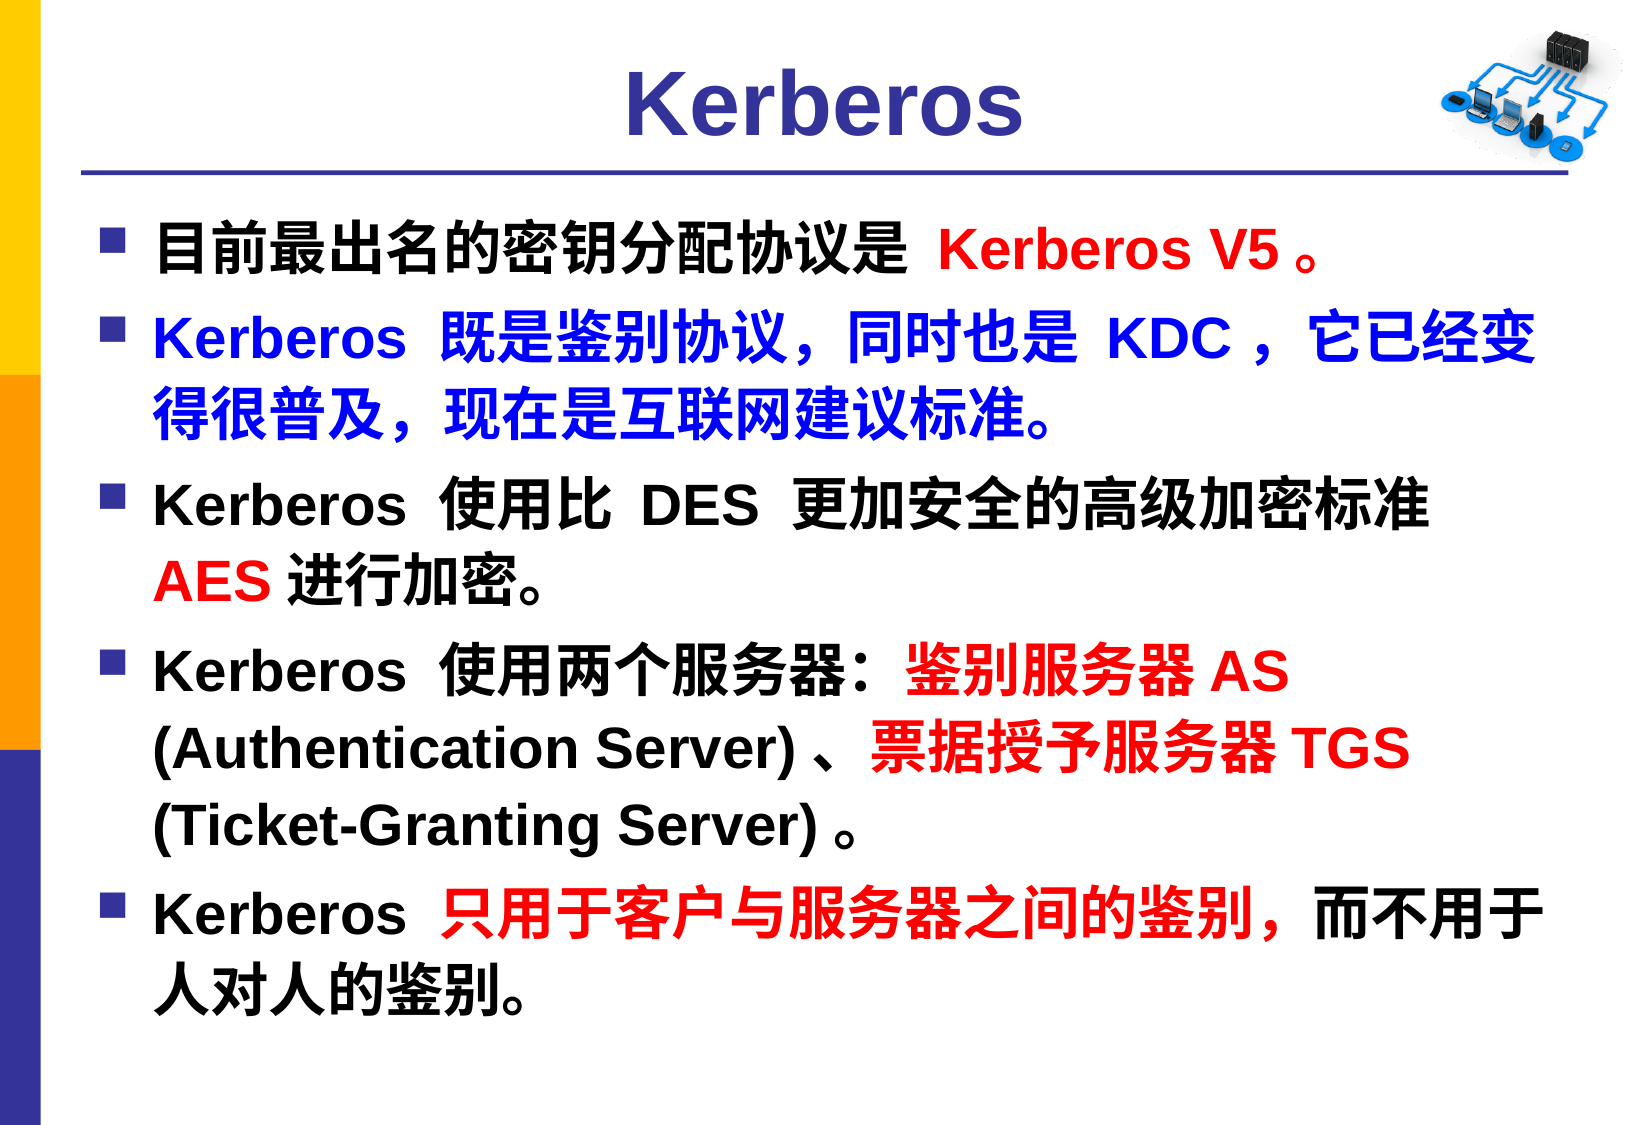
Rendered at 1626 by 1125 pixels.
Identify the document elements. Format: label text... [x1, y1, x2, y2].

list 目前最出名的密钥分配协议是 Kerberos V5。 Kerberos 既是鉴别协议，同时也是 KDC，它已经变得很普及，现在是互联网建议标准。 Kerberos 使用比 DES 更加安全的高级加密标准 AES进行加密。 Kerberos 使用两个服务器：鉴别服务器AS (Authentication Server)、票据授予服务器TGS (Ticket-Granting Server)。 Kerberos 只用于客户与服务器之间的鉴别，而不用于人对人的鉴别。 [81, 196, 1569, 1006]
picture [1438, 30, 1624, 165]
title Kerberos [81, 30, 1569, 161]
